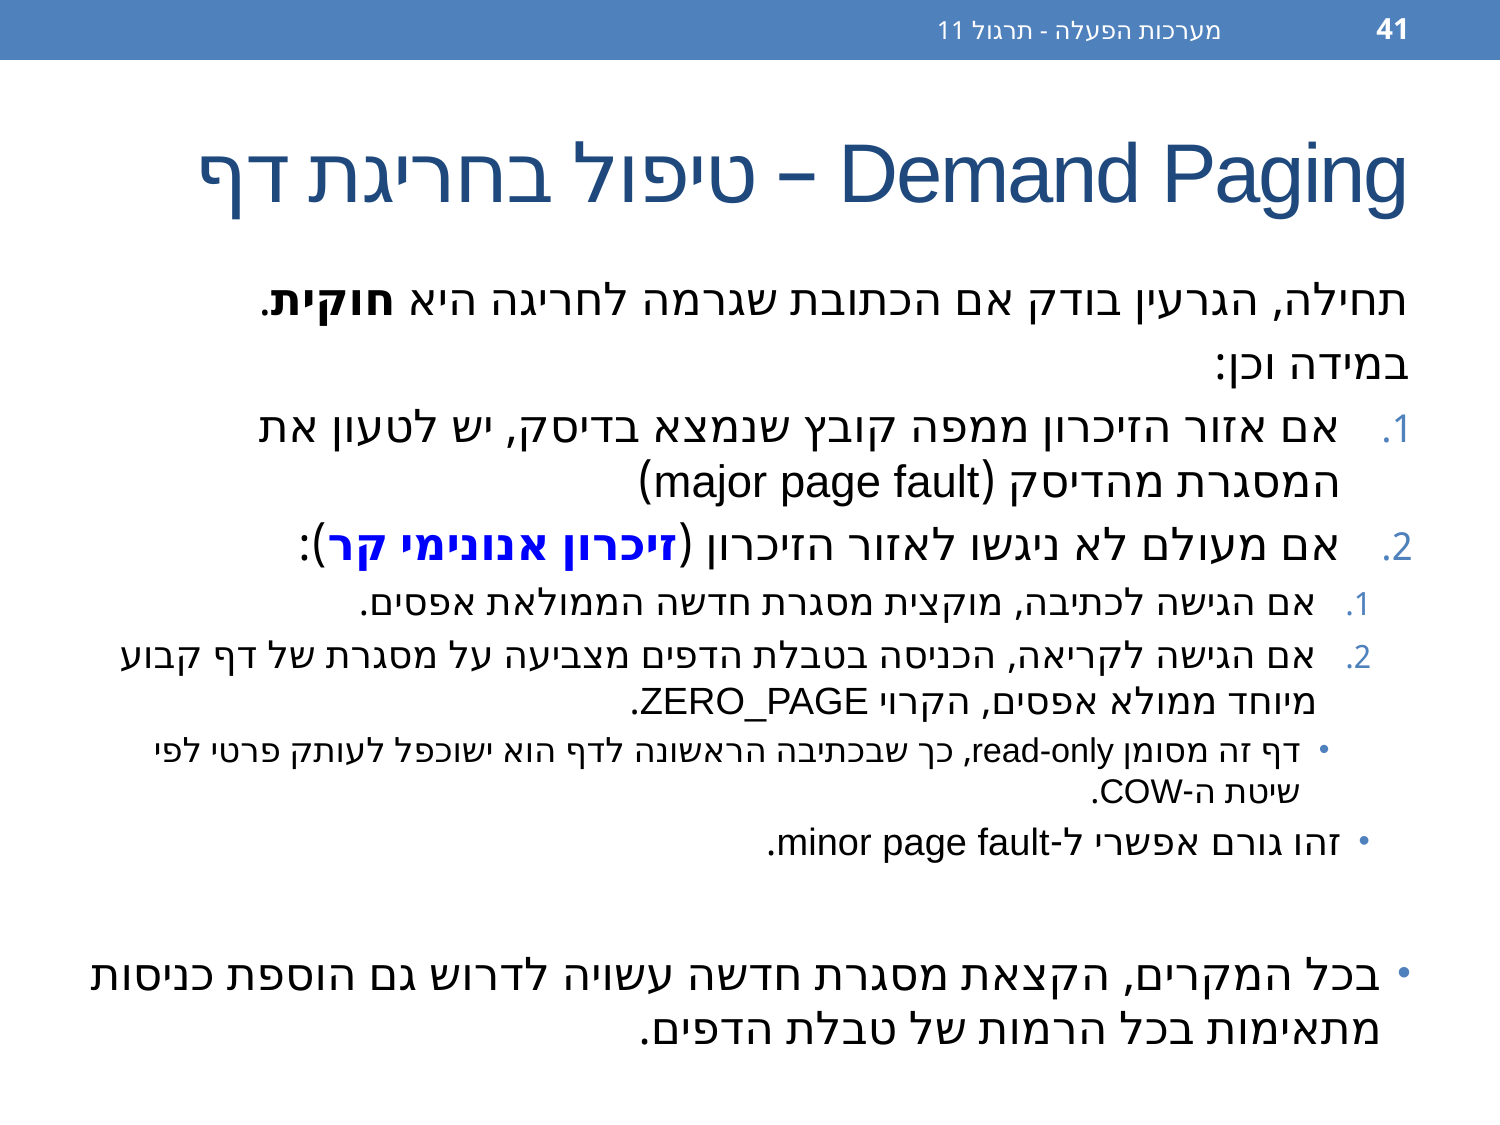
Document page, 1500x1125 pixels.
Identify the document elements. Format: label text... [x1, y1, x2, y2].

list תחילה, הגרעין בודק אם הכתובת שגרמה לחריגה היא חוקית. במידה וכן: אם אזור הזיכרון ממפה קובץ שנמצא בדיסק, יש לטעון את המסגרת מהדיסק (major page fault) אם מעולם לא ניגשו לאזור הזיכרון (זיכרון אנונימי קר): אם הגישה לכתיבה, מוקצית מסגרת חדשה הממולאת אפסים. אם הגישה לקריאה, הכניסה בטבלת הדפים מצביעה על מסגרת של דף קבוע מיוחד ממולא אפסים, הקרוי ZERO_PAGE. דף זה מסומן read-only, כך שבכתיבה הראשונה לדף הוא ישוכפל לעותק פרטי לפי שיטת ה-COW. זהו גורם אפשרי ל-minor page fault. בכל המקרים, הקצאת מסגרת חדשה עשויה לדרוש גם הוספת כניסות מתאימות בכל הרמות של טבלת הדפים. [75, 262, 1425, 1063]
footer מערכות הפעלה - תרגול 11 [562, 3, 1238, 57]
slide_number 41 [1250, 3, 1425, 57]
title Demand Paging – טיפול בחריגת דף [75, 87, 1425, 250]
